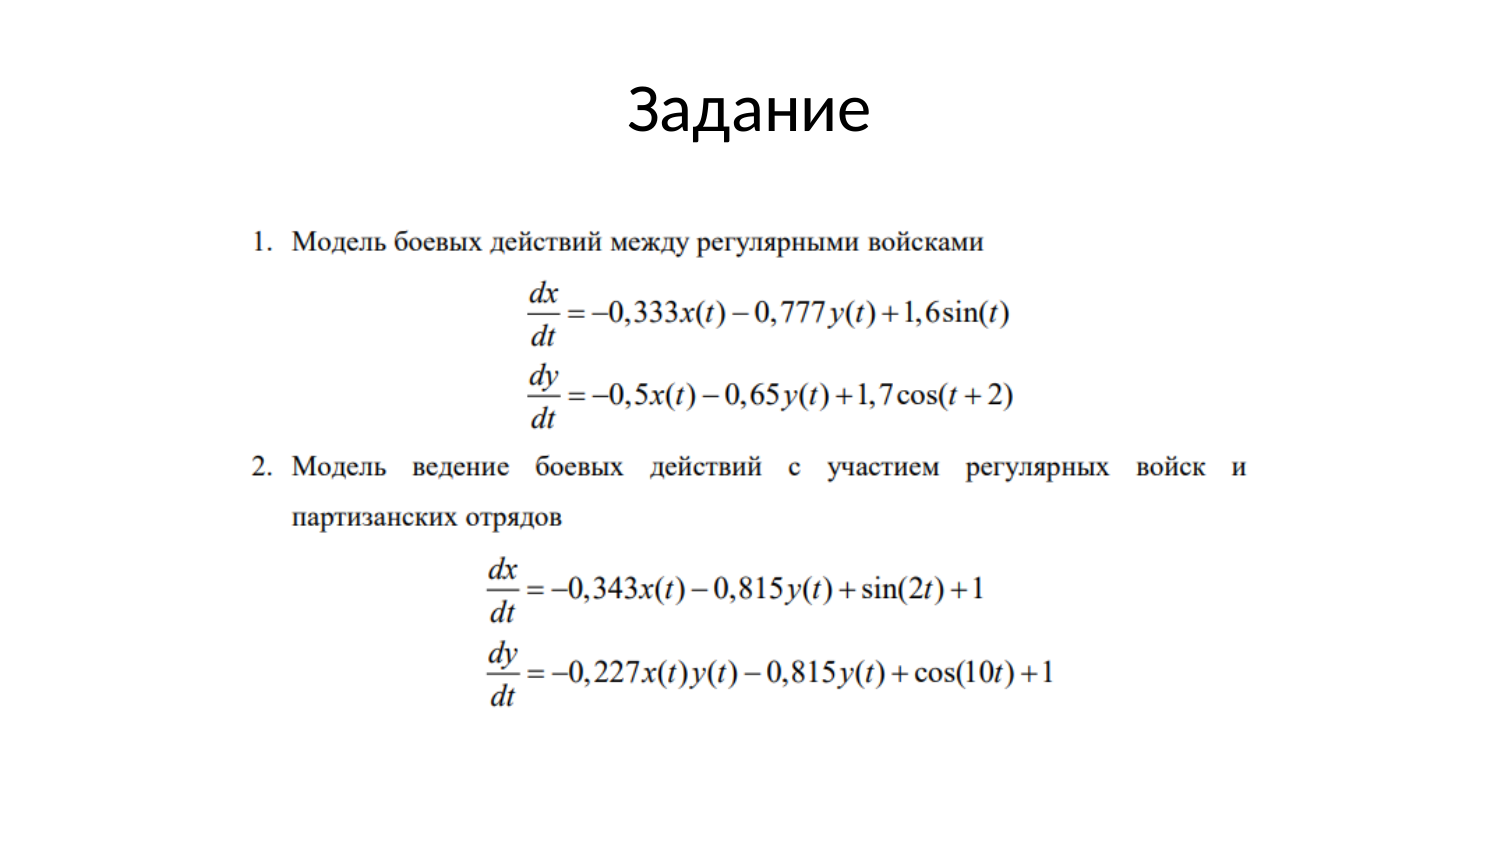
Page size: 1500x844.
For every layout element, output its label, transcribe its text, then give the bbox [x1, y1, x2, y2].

title Задание [75, 33, 1425, 175]
picture [228, 195, 1272, 753]
